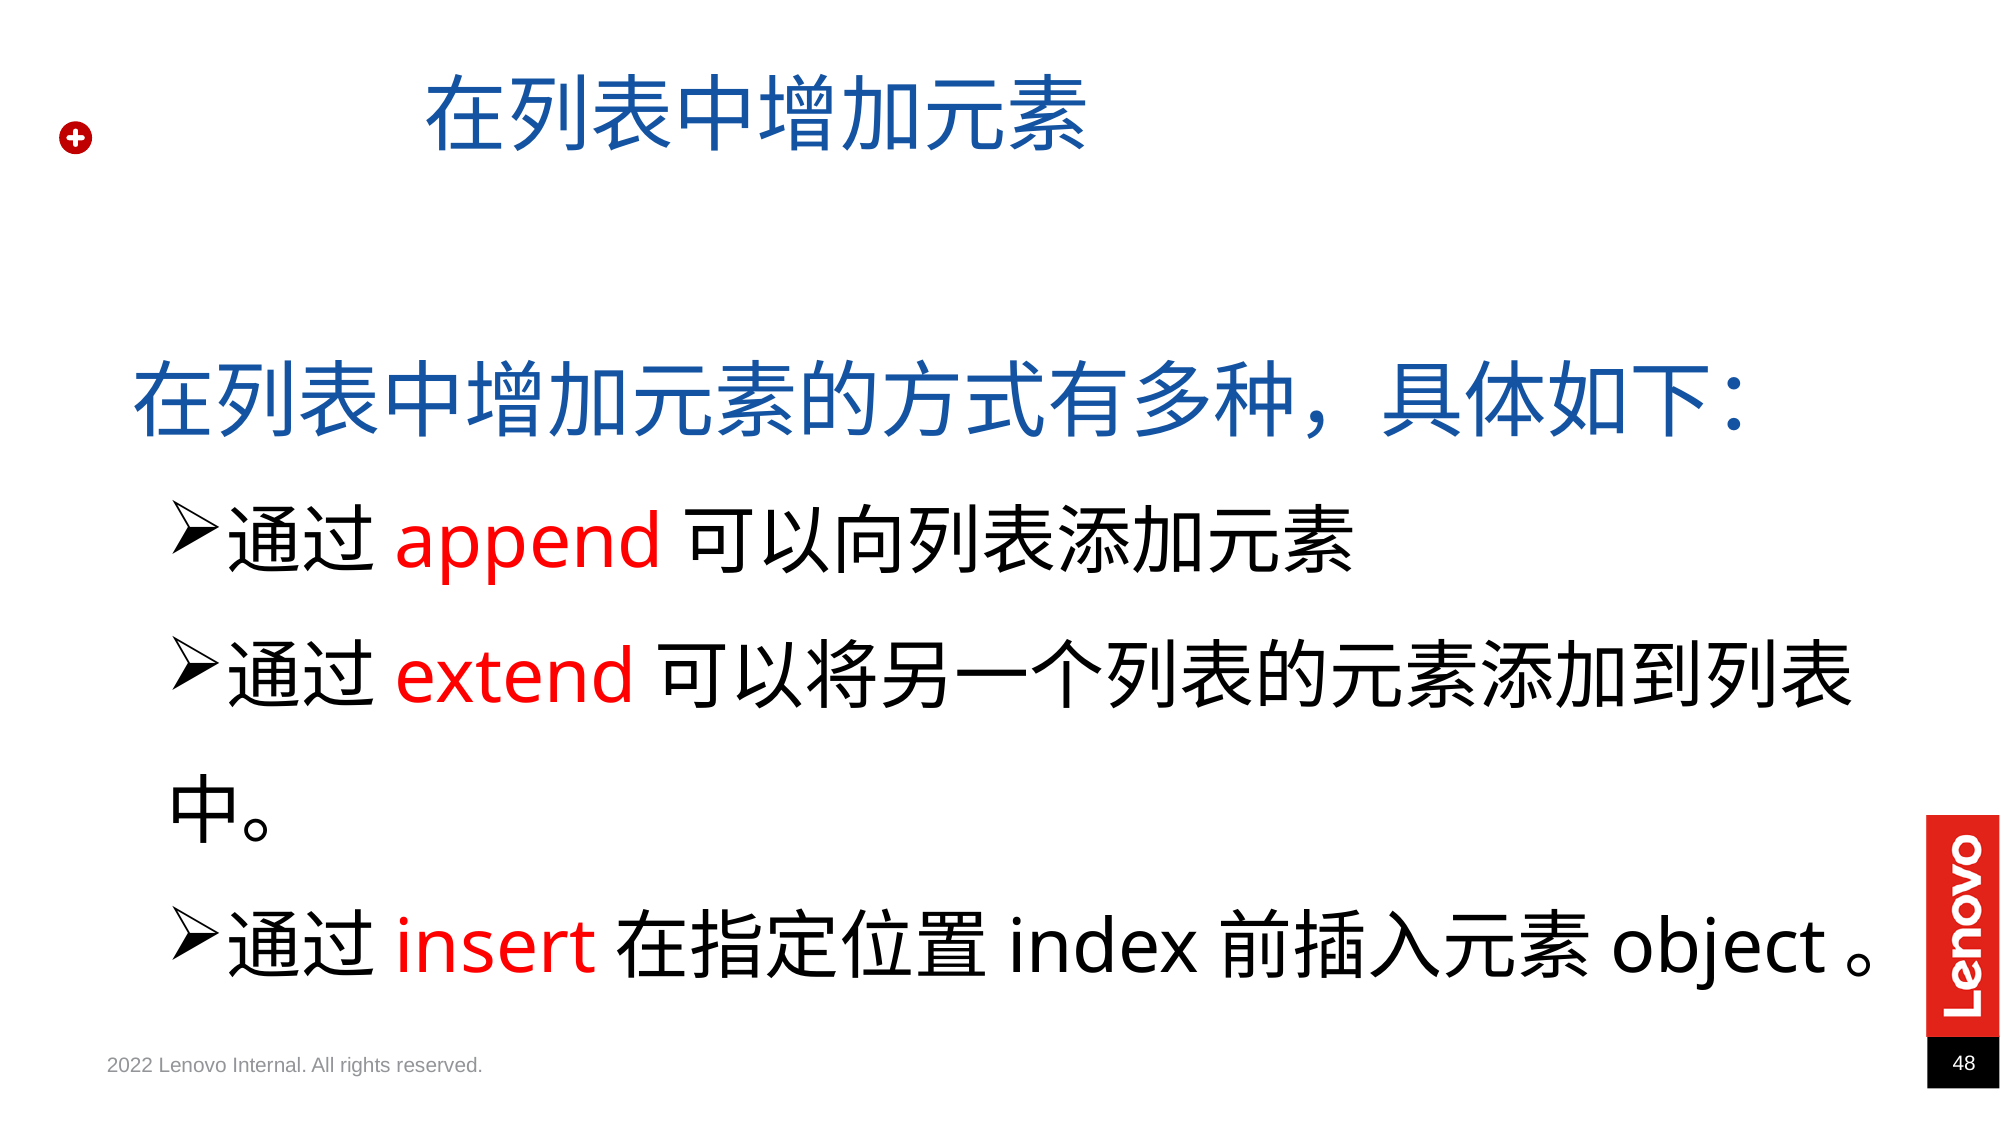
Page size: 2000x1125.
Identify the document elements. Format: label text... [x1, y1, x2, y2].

text_box 在列表中增加元素的方式有多种，具体如下： 通过append可以向列表添加元素 通过extend可以将另一个列表的元素添加到列表中。 通过insert在指定位置index前插入元素object。 [116, 289, 1946, 995]
text_box 在列表中增加元素 [409, 53, 1163, 169]
picture [1926, 815, 2000, 1037]
